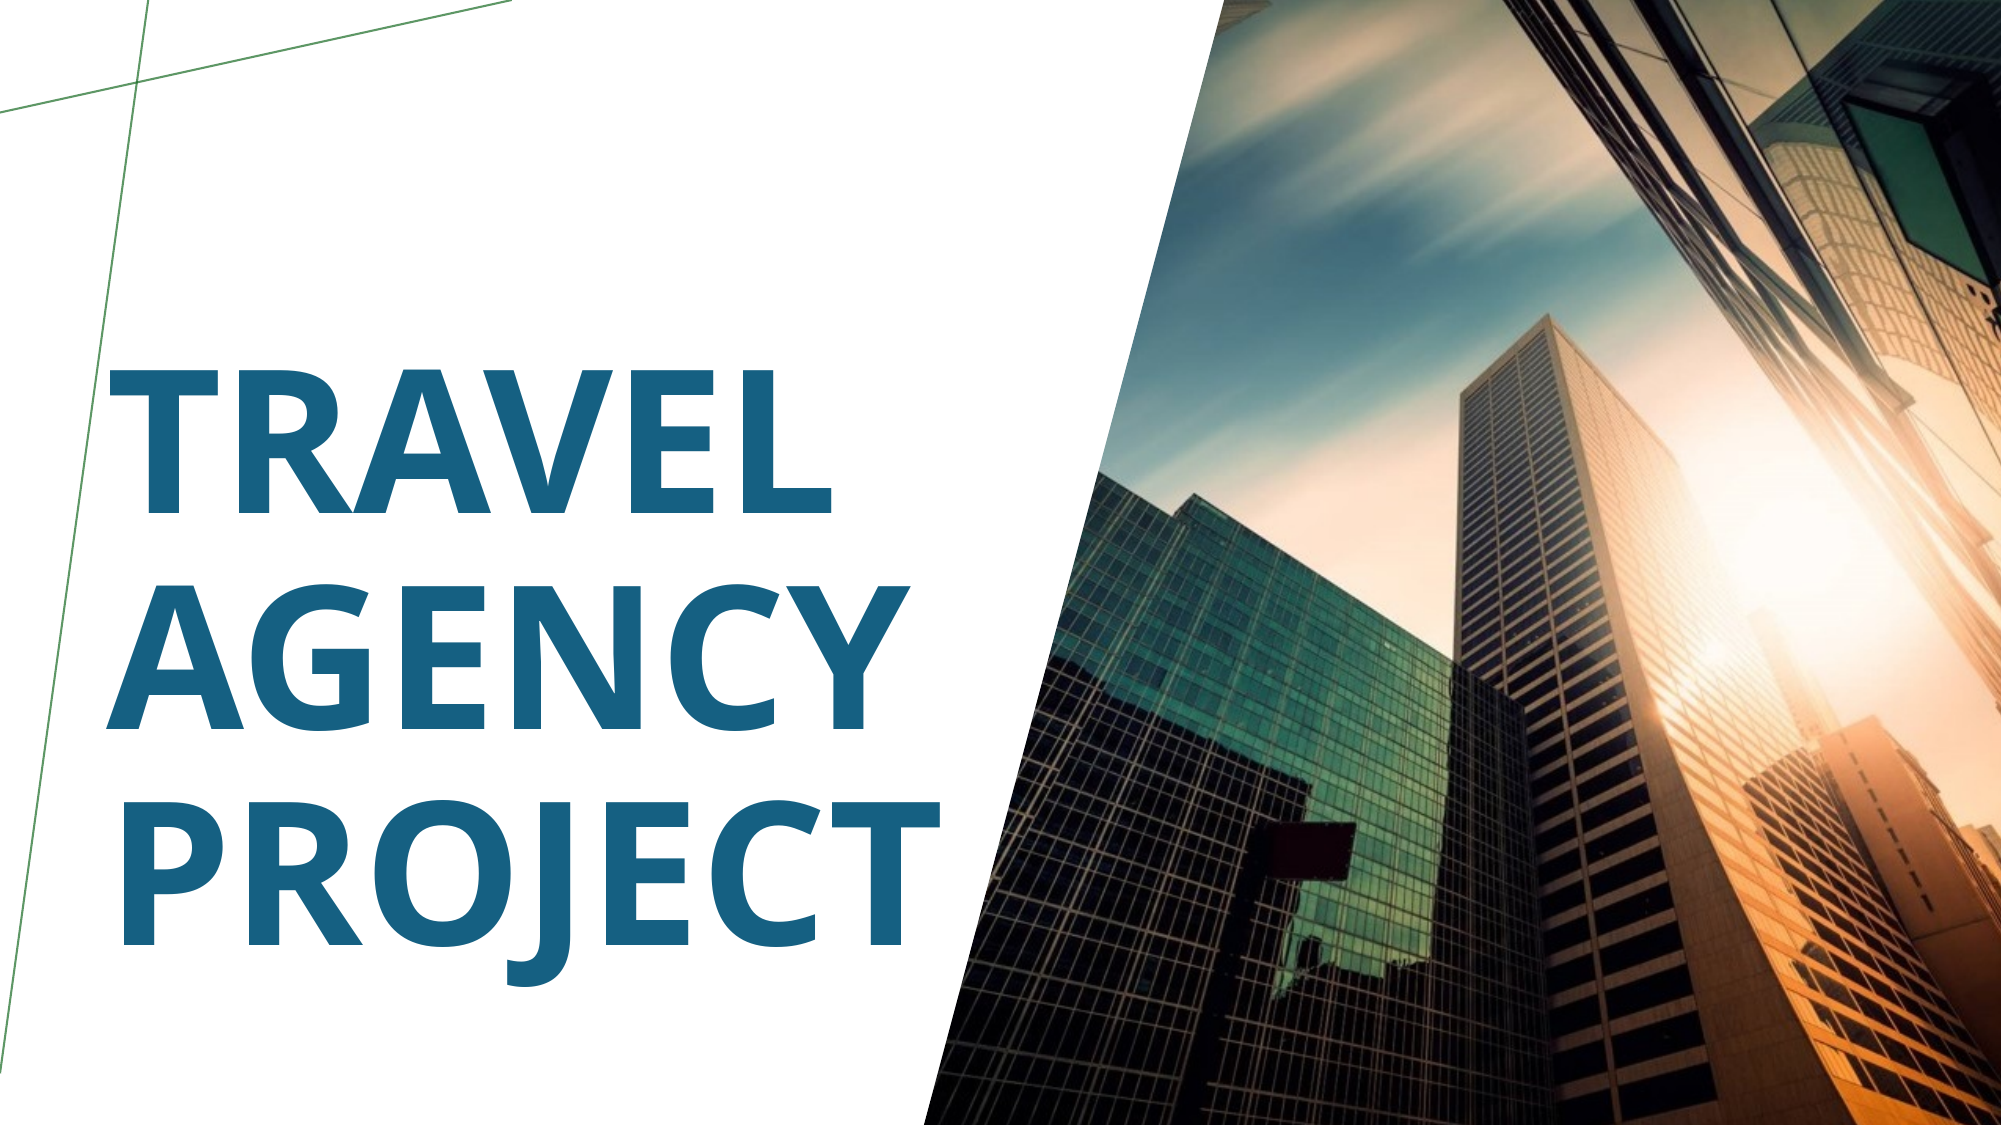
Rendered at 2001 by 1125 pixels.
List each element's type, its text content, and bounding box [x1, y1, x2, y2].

picture [922, 0, 2001, 1125]
title Travel AGENCY PROJECT [90, 179, 922, 996]
